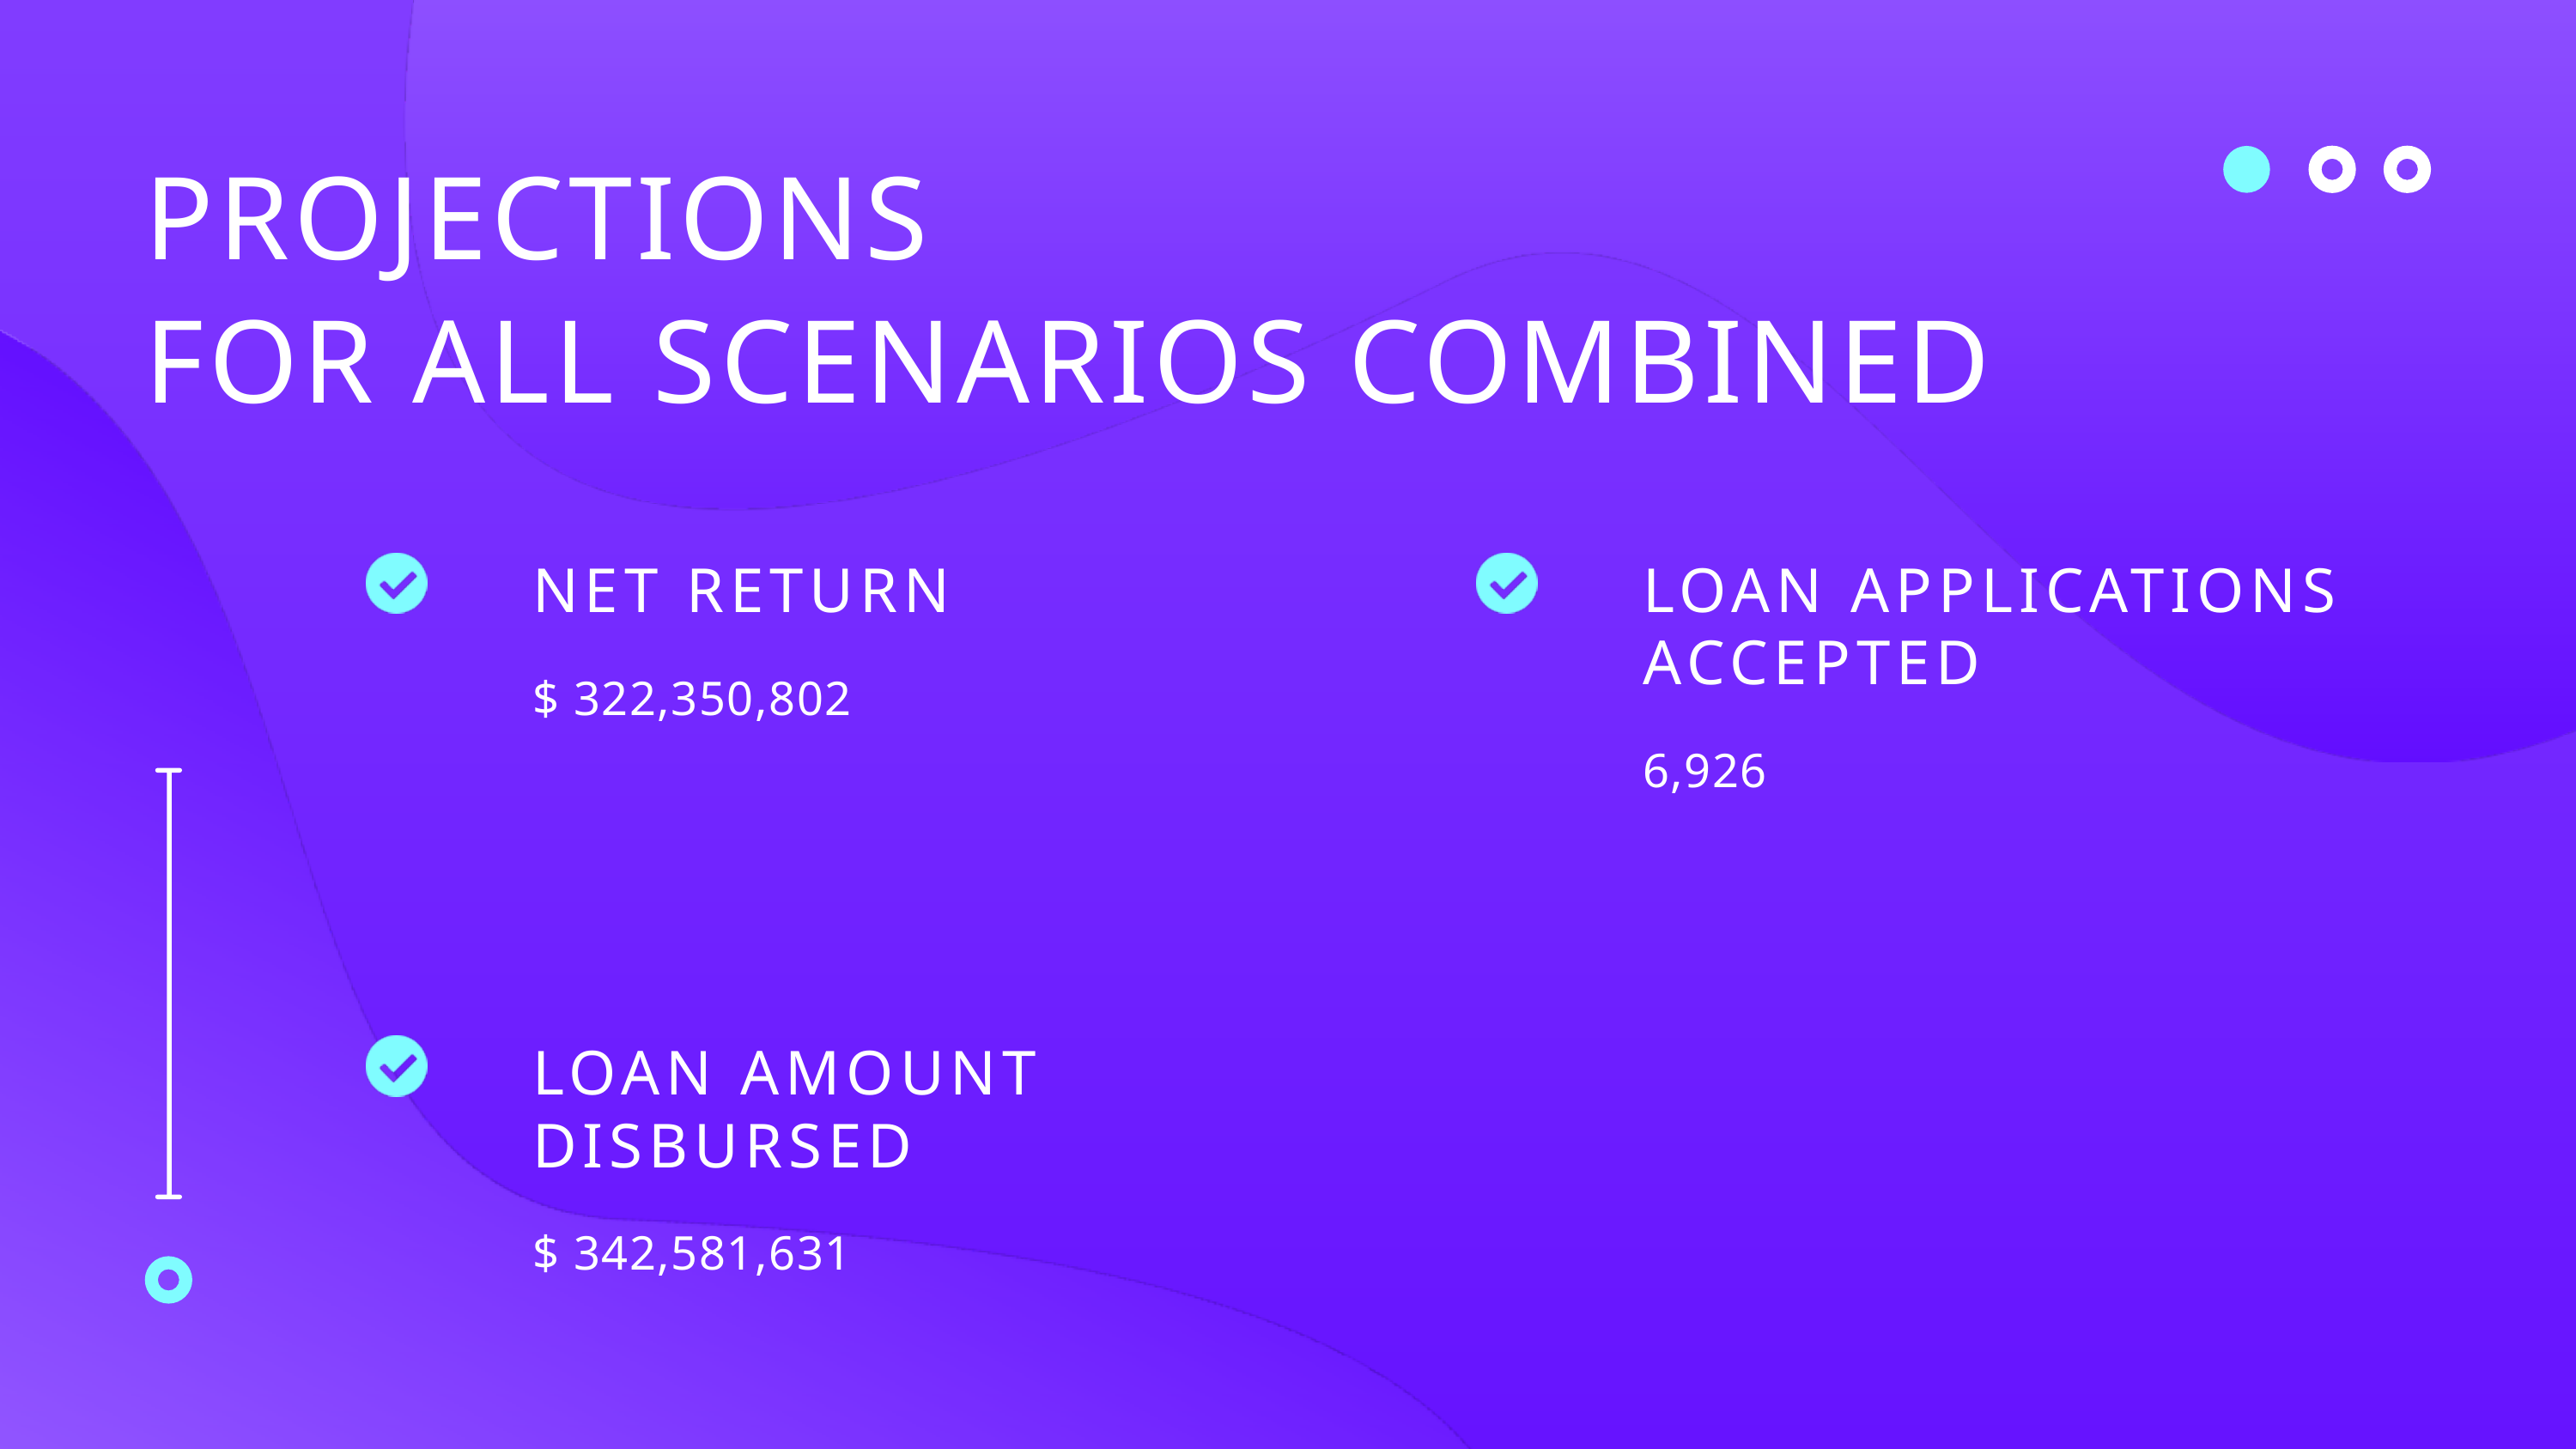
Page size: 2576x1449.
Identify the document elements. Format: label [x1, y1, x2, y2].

picture [0, 0, 2576, 1449]
text_box [144, 767, 193, 1304]
text_box [1643, 553, 2432, 794]
text_box [532, 1035, 1321, 1276]
text_box [2222, 145, 2432, 194]
text_box [532, 553, 1321, 721]
